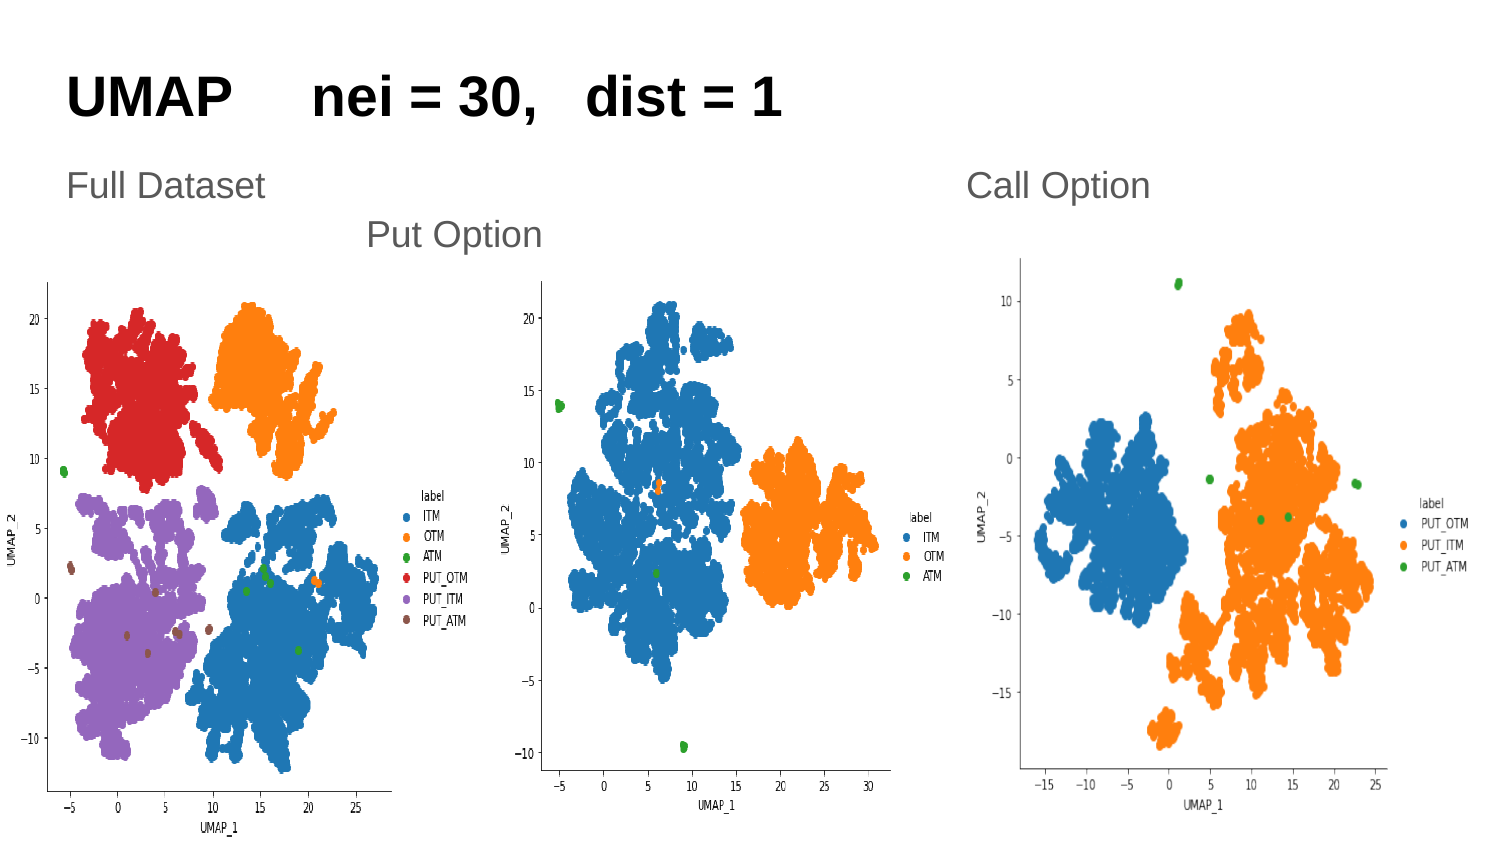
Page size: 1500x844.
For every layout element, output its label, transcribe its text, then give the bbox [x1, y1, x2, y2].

title UMAP nei = 30, dist = 1 [51, 49, 1449, 143]
picture [0, 273, 476, 844]
list Full Dataset Call Option Put Option [51, 143, 1449, 750]
picture [969, 250, 1478, 821]
picture [493, 273, 952, 821]
